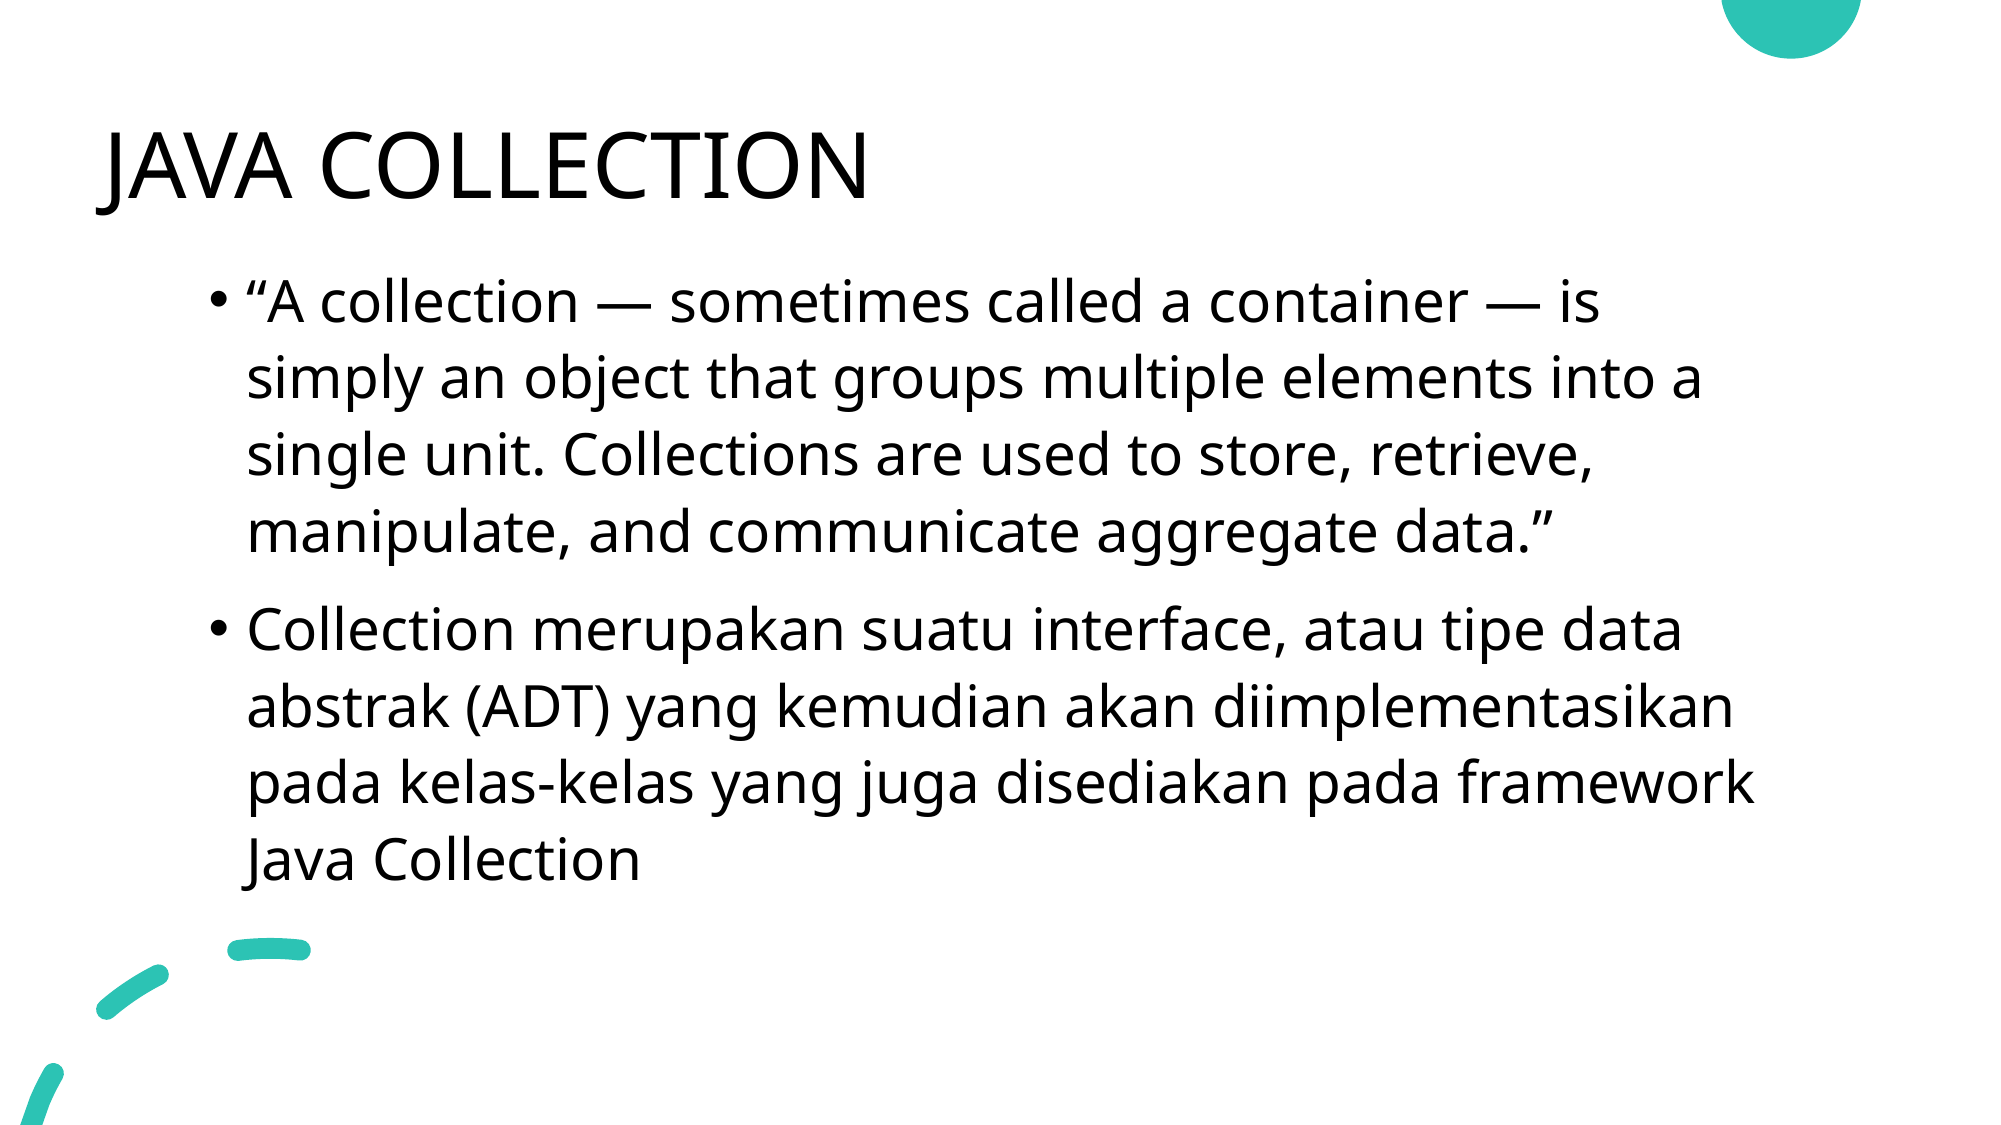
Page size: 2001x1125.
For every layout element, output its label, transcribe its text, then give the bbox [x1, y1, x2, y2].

list “A collection — sometimes called a container — is simply an object that groups multiple elements into a single unit. Collections are used to store, retrieve, manipulate, and communicate aggregate data.” Collection merupakan suatu interface, atau tipe data abstrak (ADT) yang kemudian akan diimplementasikan pada kelas-kelas yang juga disediakan pada framework Java Collection [193, 249, 1806, 1019]
title JAVA COLLECTION [88, 59, 1814, 278]
